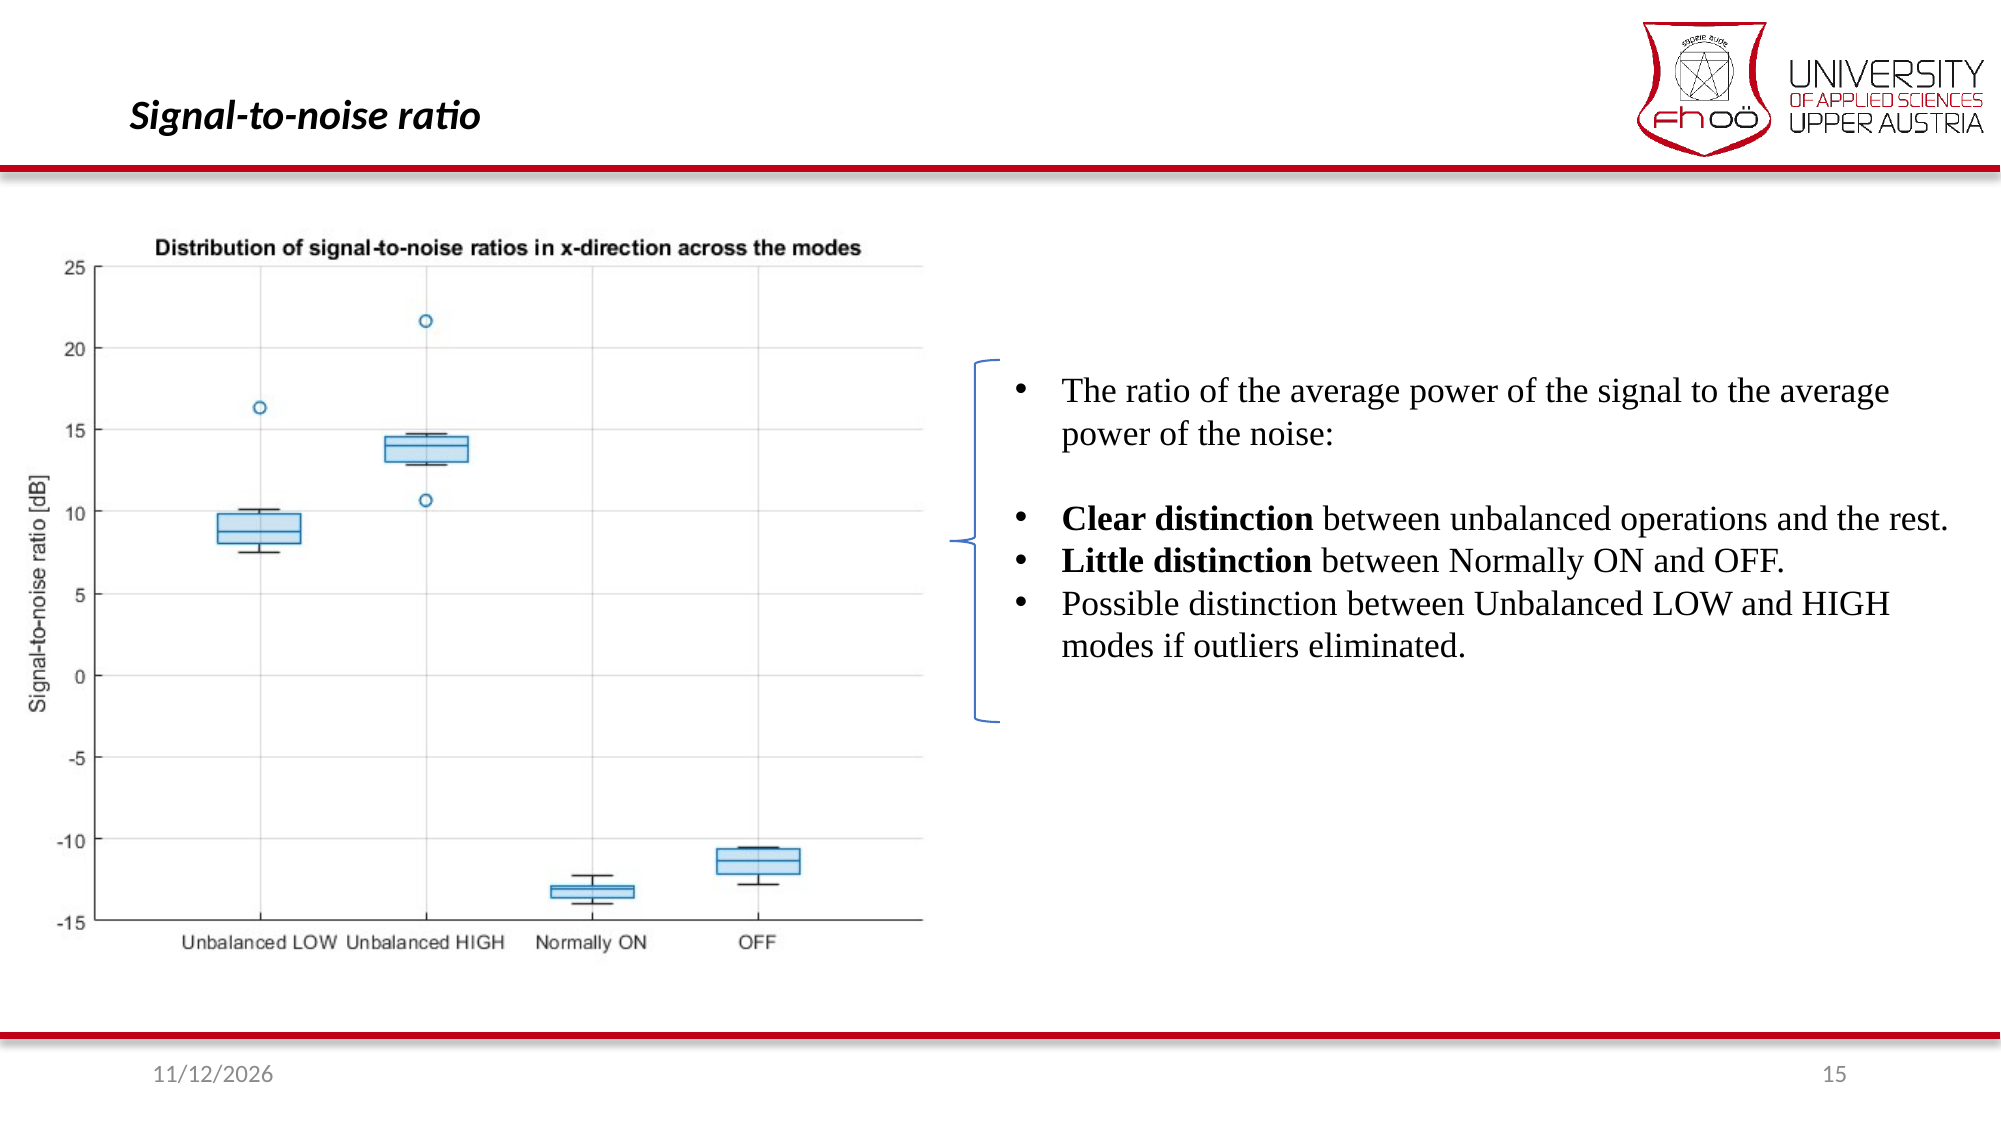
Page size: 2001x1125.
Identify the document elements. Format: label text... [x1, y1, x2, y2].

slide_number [137, 1042, 588, 1103]
text_box [964, 358, 1000, 724]
picture [1637, 22, 1984, 157]
text_box Signal-to-noise ratio [115, 80, 1550, 146]
picture [19, 218, 964, 969]
slide_number 15 [1412, 1042, 1863, 1103]
